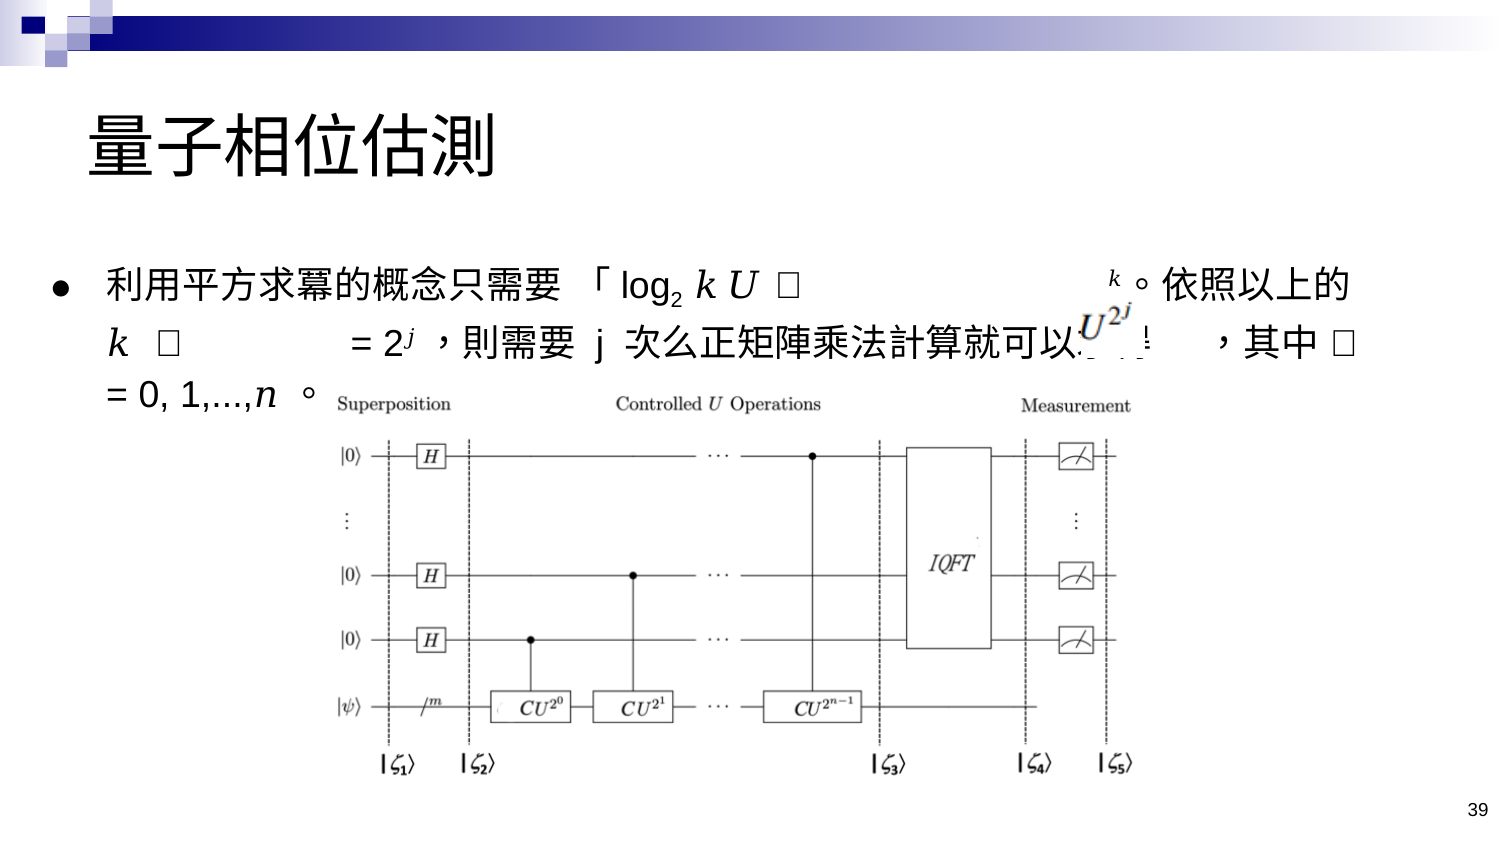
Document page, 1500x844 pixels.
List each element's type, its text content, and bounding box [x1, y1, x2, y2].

picture [326, 384, 1151, 802]
slide_number ‹#› [1149, 796, 1500, 827]
title 量子相位估測 [75, 59, 1425, 229]
picture [1081, 298, 1145, 359]
text_box 利用平方求冪的概念只需要 「log2 𝑘ᄀ次計算就可以求得 𝑈𝑘。依照以上的推論，若令 𝑘 = 2𝑗，則需要 j 次么正矩陣乘法計算就可以求得 ，其中 𝑗 = 0, 1,...,𝑛。 [15, 238, 1366, 431]
